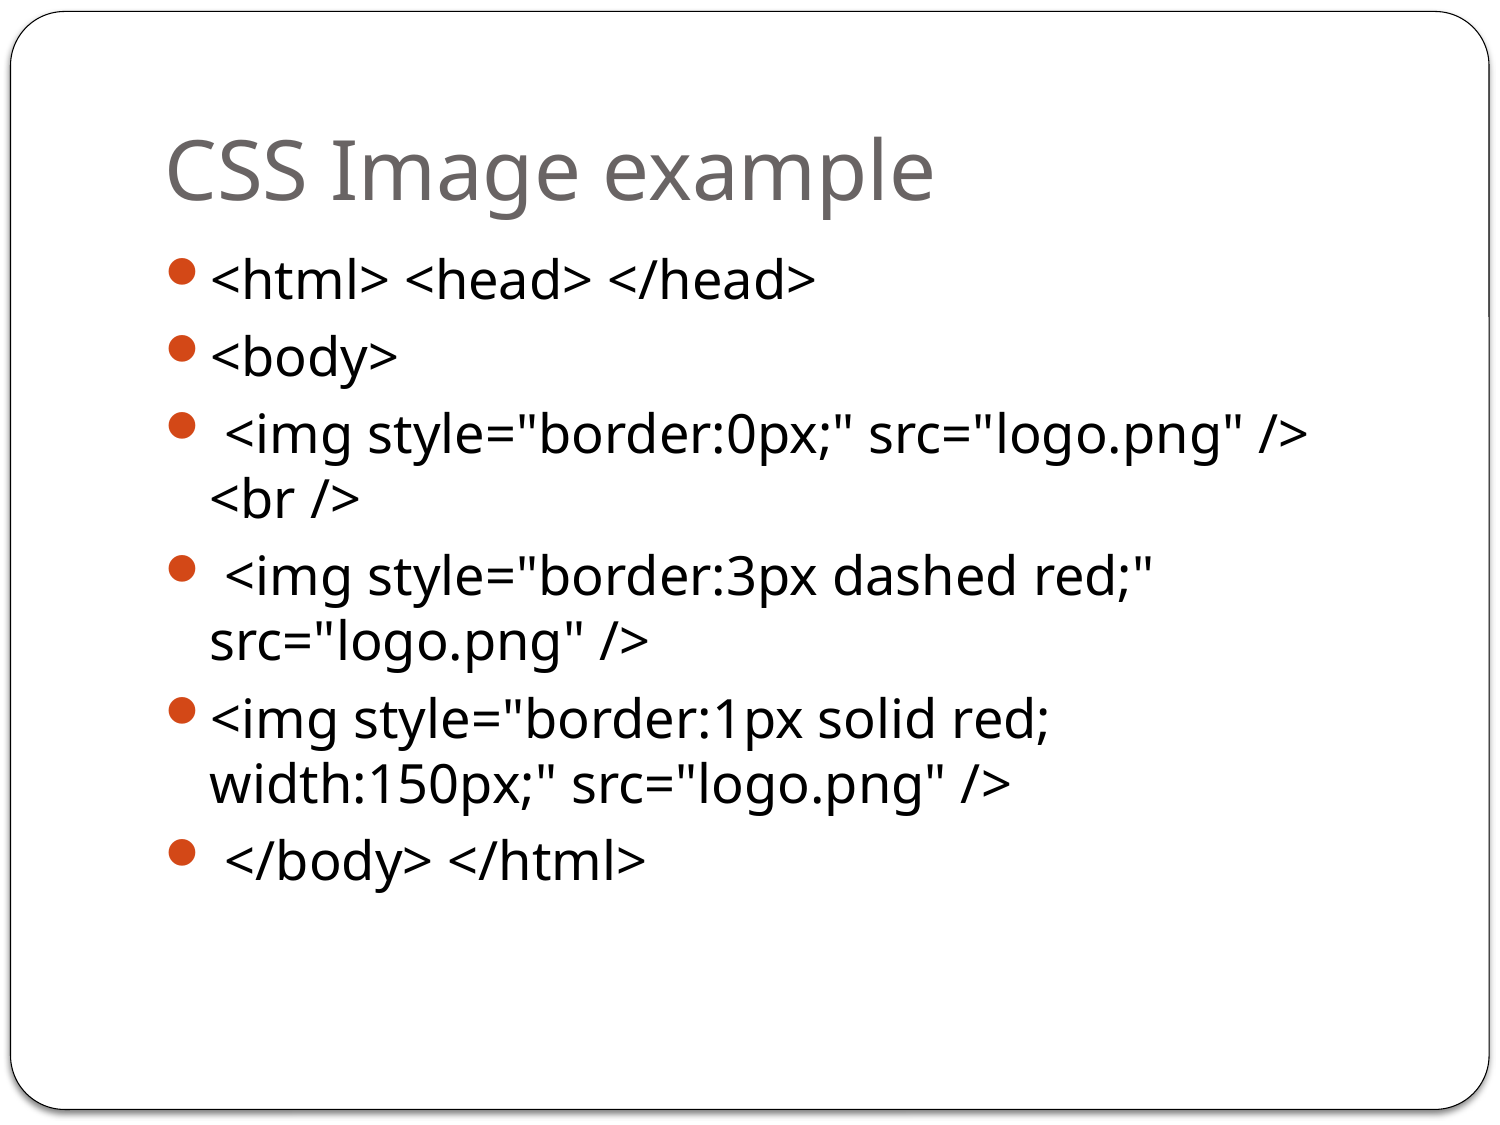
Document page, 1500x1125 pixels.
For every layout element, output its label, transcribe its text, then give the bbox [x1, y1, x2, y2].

list <html> <head> </head> <body> <img style="border:0px;" src="logo.png" /> <br /> <img style="border:3px dashed red;" src="logo.png" /> <img style="border:1px solid red; width:150px;" src="logo.png" /> </body> </html> [150, 237, 1425, 988]
title CSS Image example [150, 45, 1425, 233]
